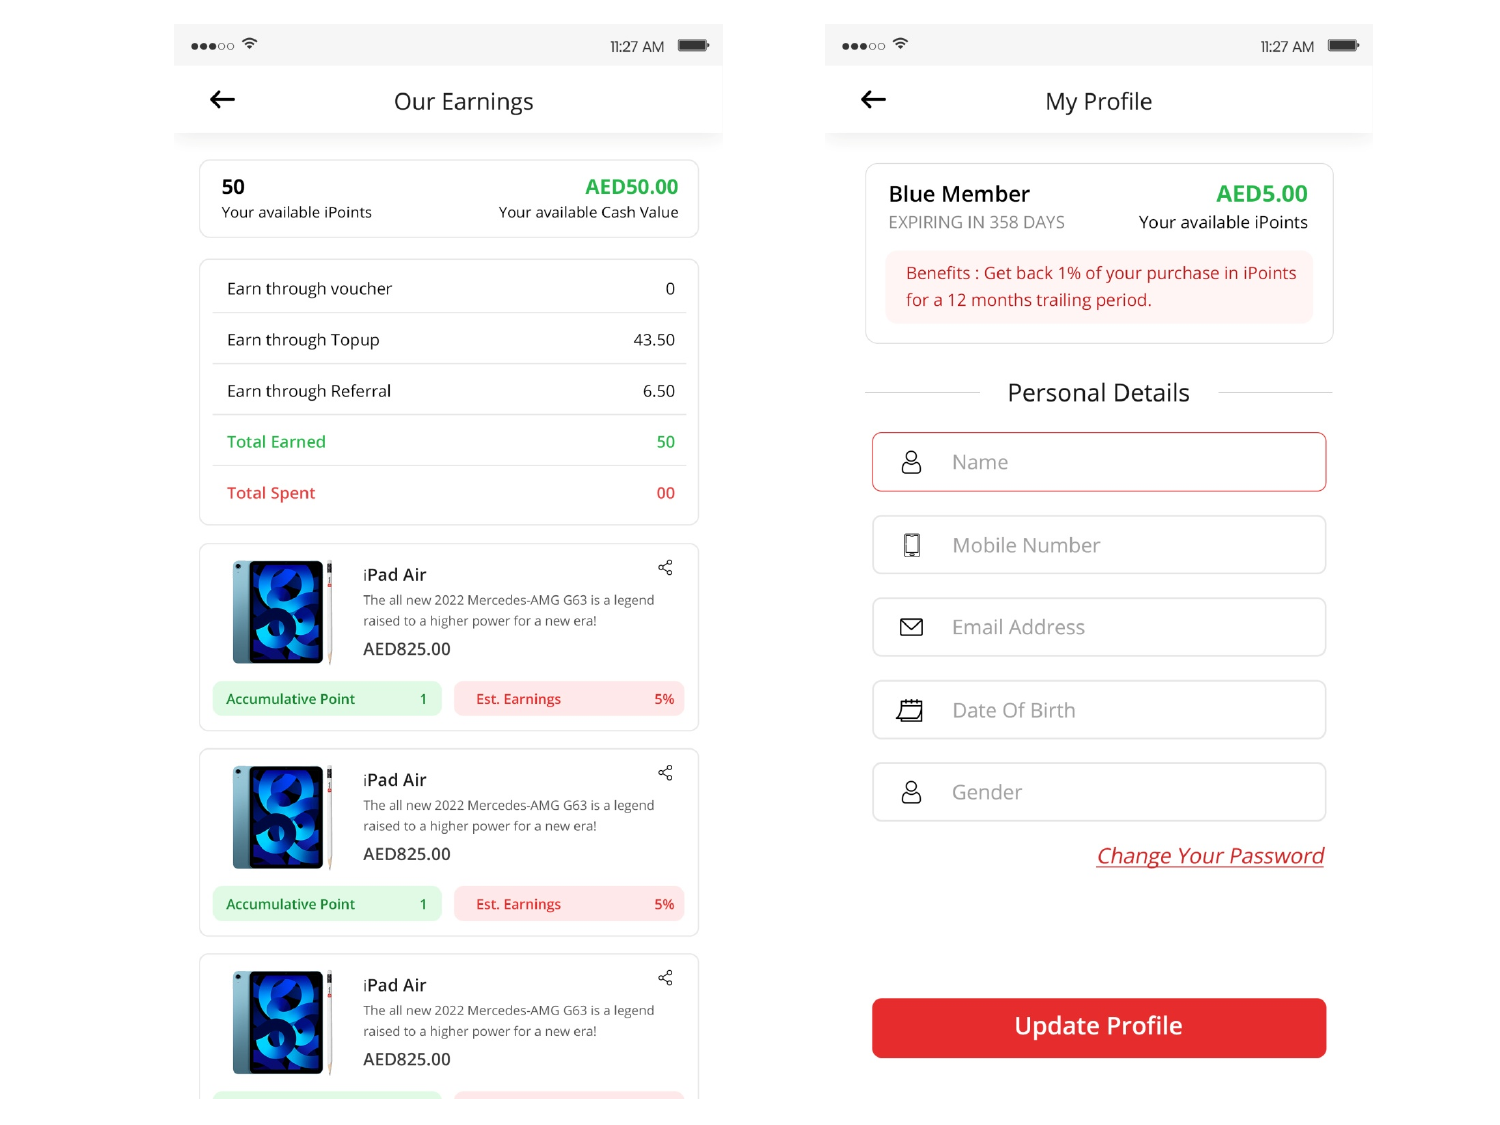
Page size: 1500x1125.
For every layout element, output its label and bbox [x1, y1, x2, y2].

picture [174, 24, 723, 1099]
picture [824, 24, 1373, 1099]
